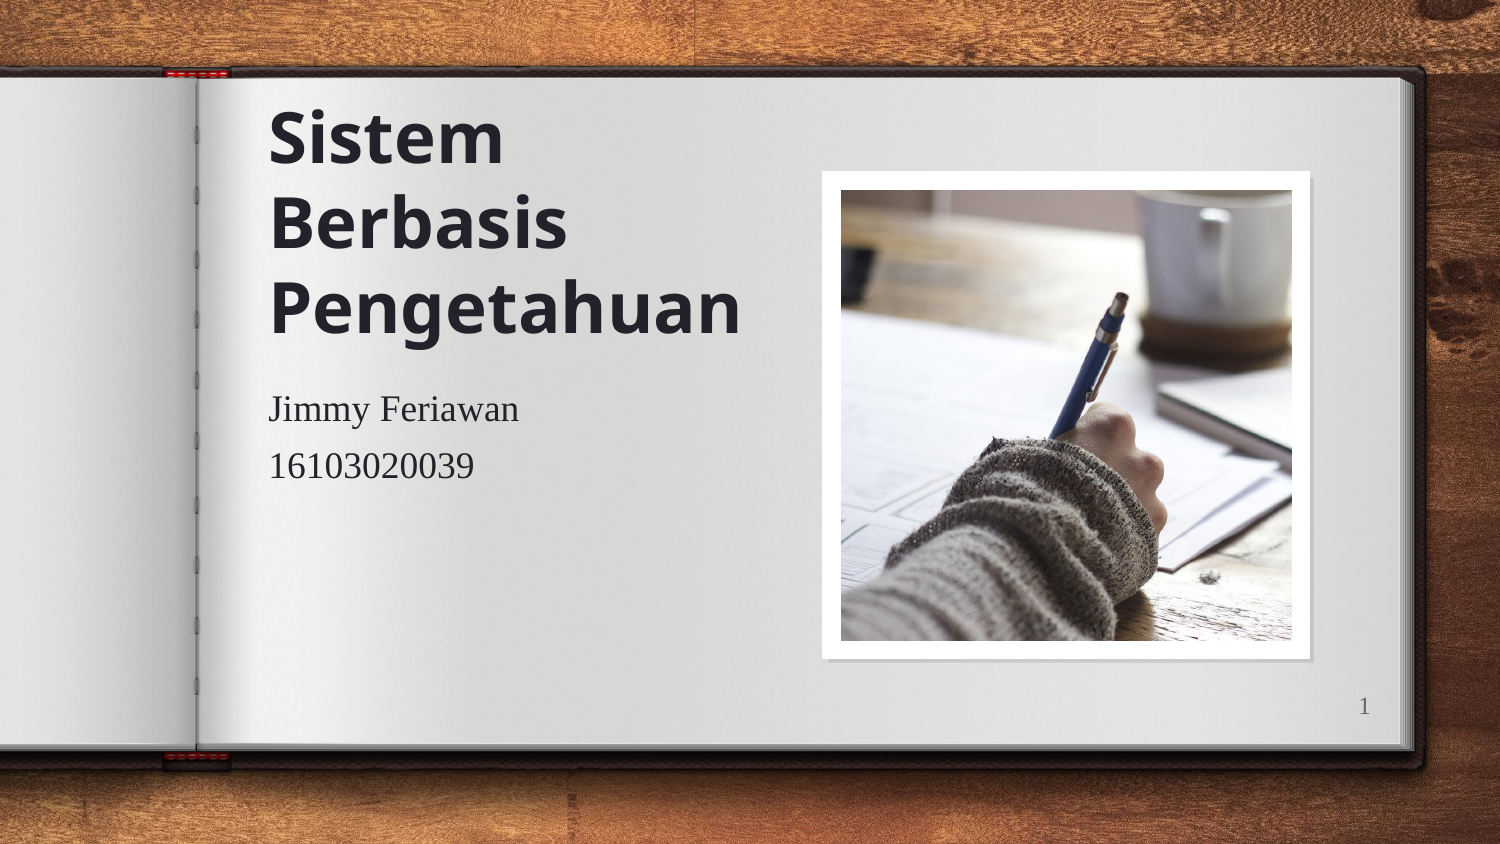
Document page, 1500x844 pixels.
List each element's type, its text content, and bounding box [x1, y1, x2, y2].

slide_number 1 [1295, 672, 1386, 737]
subtitle Jimmy Feriawan 16103020039 [253, 369, 784, 645]
title Sistem Berbasis Pengetahuan [253, 172, 784, 363]
picture [0, 0, 1500, 844]
text_box [828, 177, 1314, 663]
